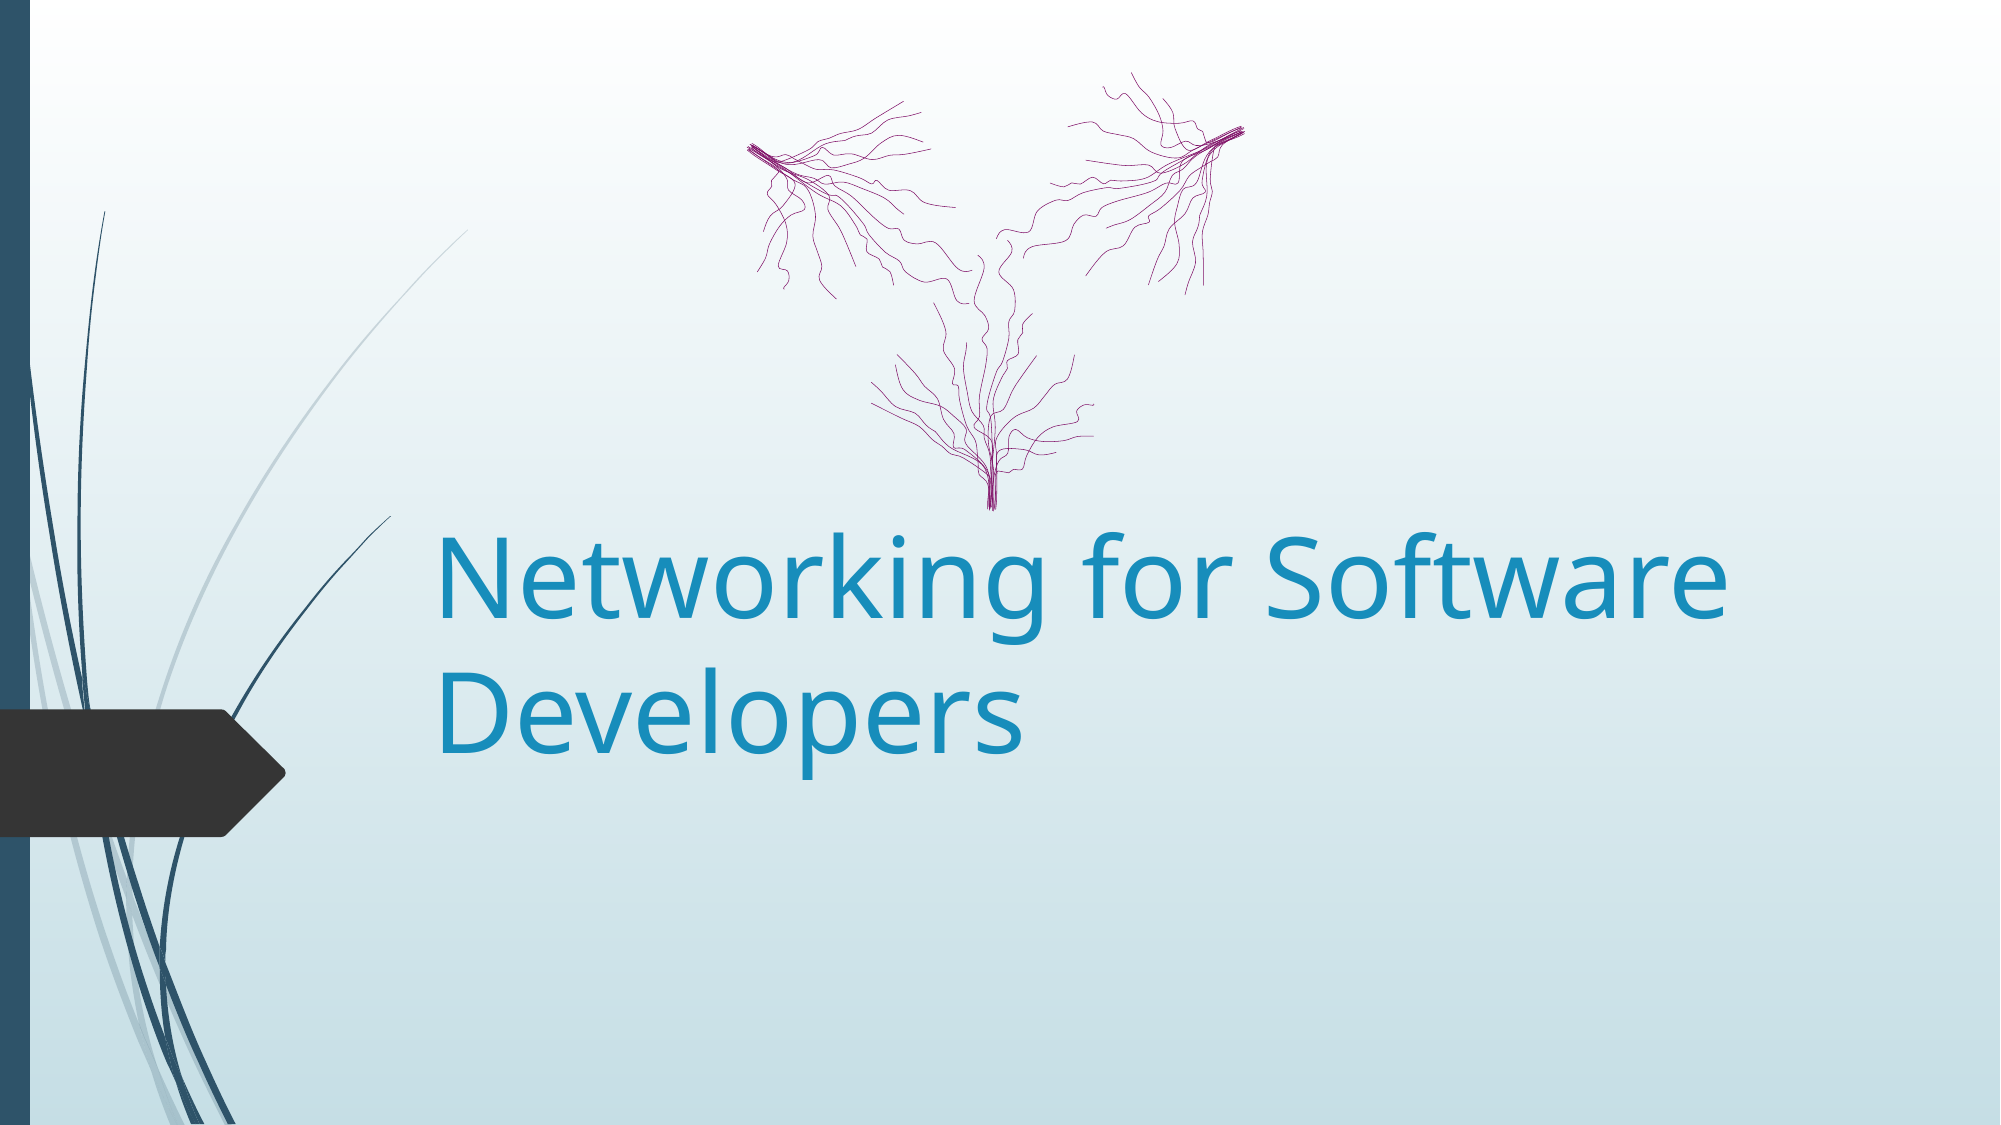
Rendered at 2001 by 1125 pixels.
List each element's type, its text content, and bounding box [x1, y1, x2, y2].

title Networking for Software Developers [424, 411, 1888, 785]
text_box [693, 38, 1298, 512]
